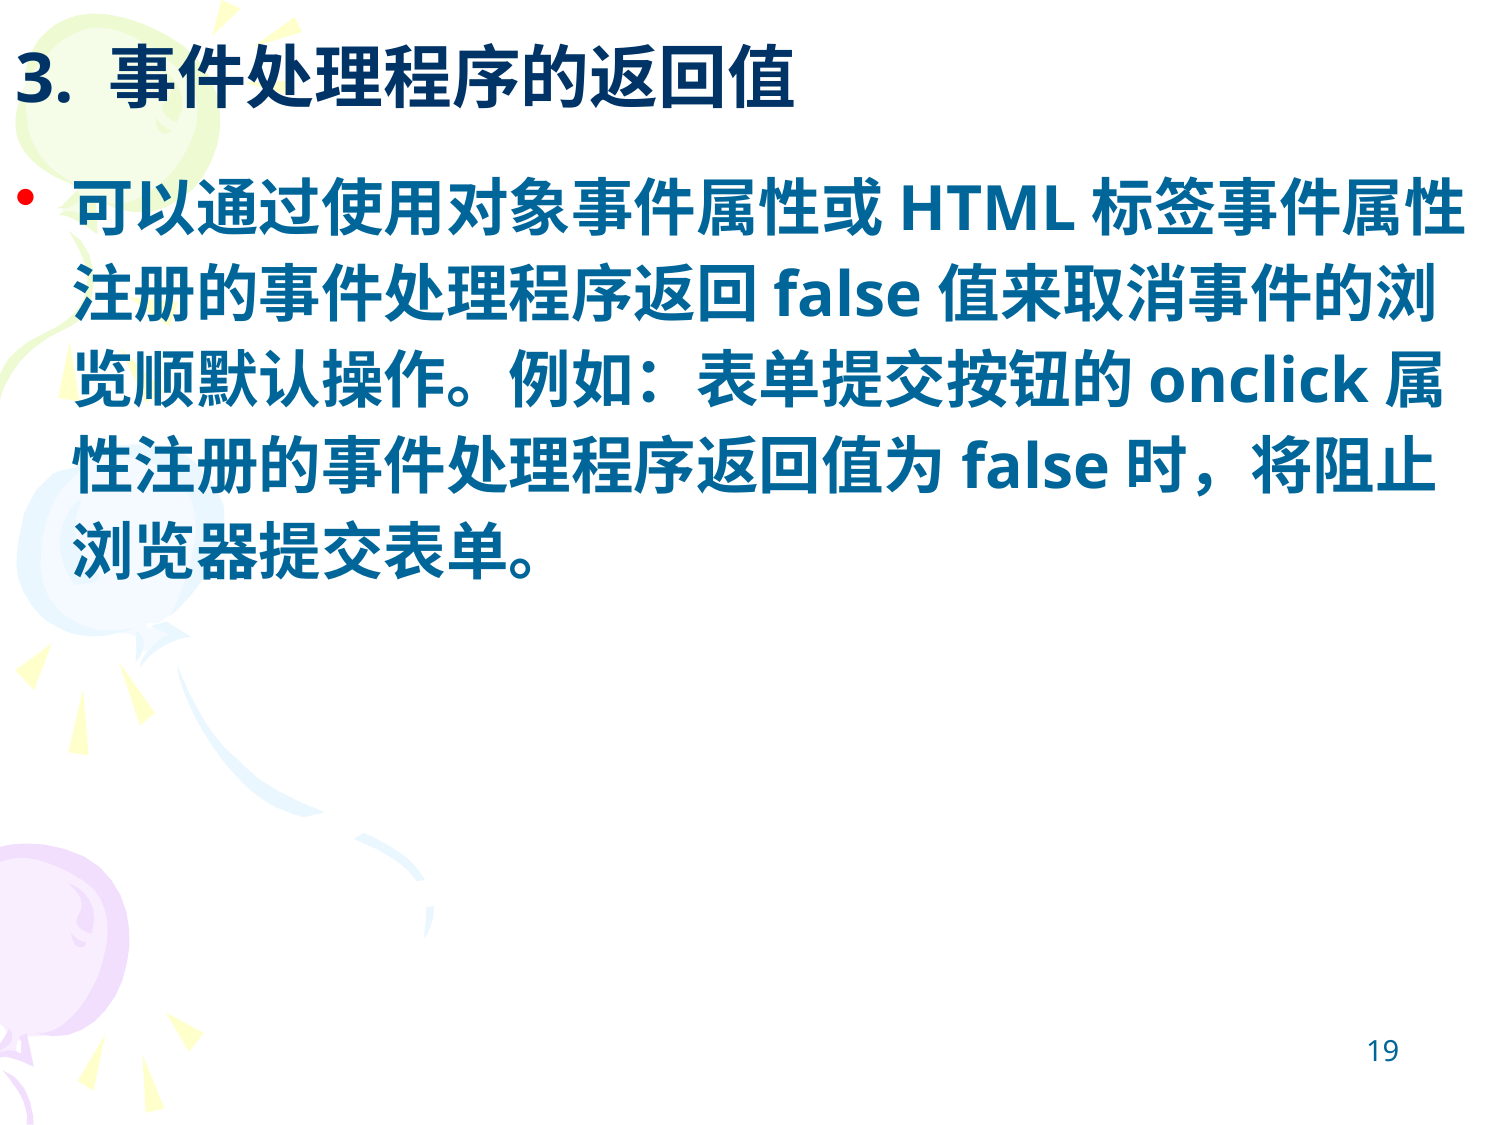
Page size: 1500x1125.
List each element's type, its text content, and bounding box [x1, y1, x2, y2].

title 3. 事件处理程序的返回值 [0, 30, 1471, 131]
list 可以通过使用对象事件属性或HTML标签事件属性注册的事件处理程序返回false值来取消事件的浏览顺默认操作。例如：表单提交按钮的onclick属性注册的事件处理程序返回值为false时，将阻止浏览器提交表单。 [0, 148, 1500, 1090]
text_box [1102, 1024, 1415, 1100]
